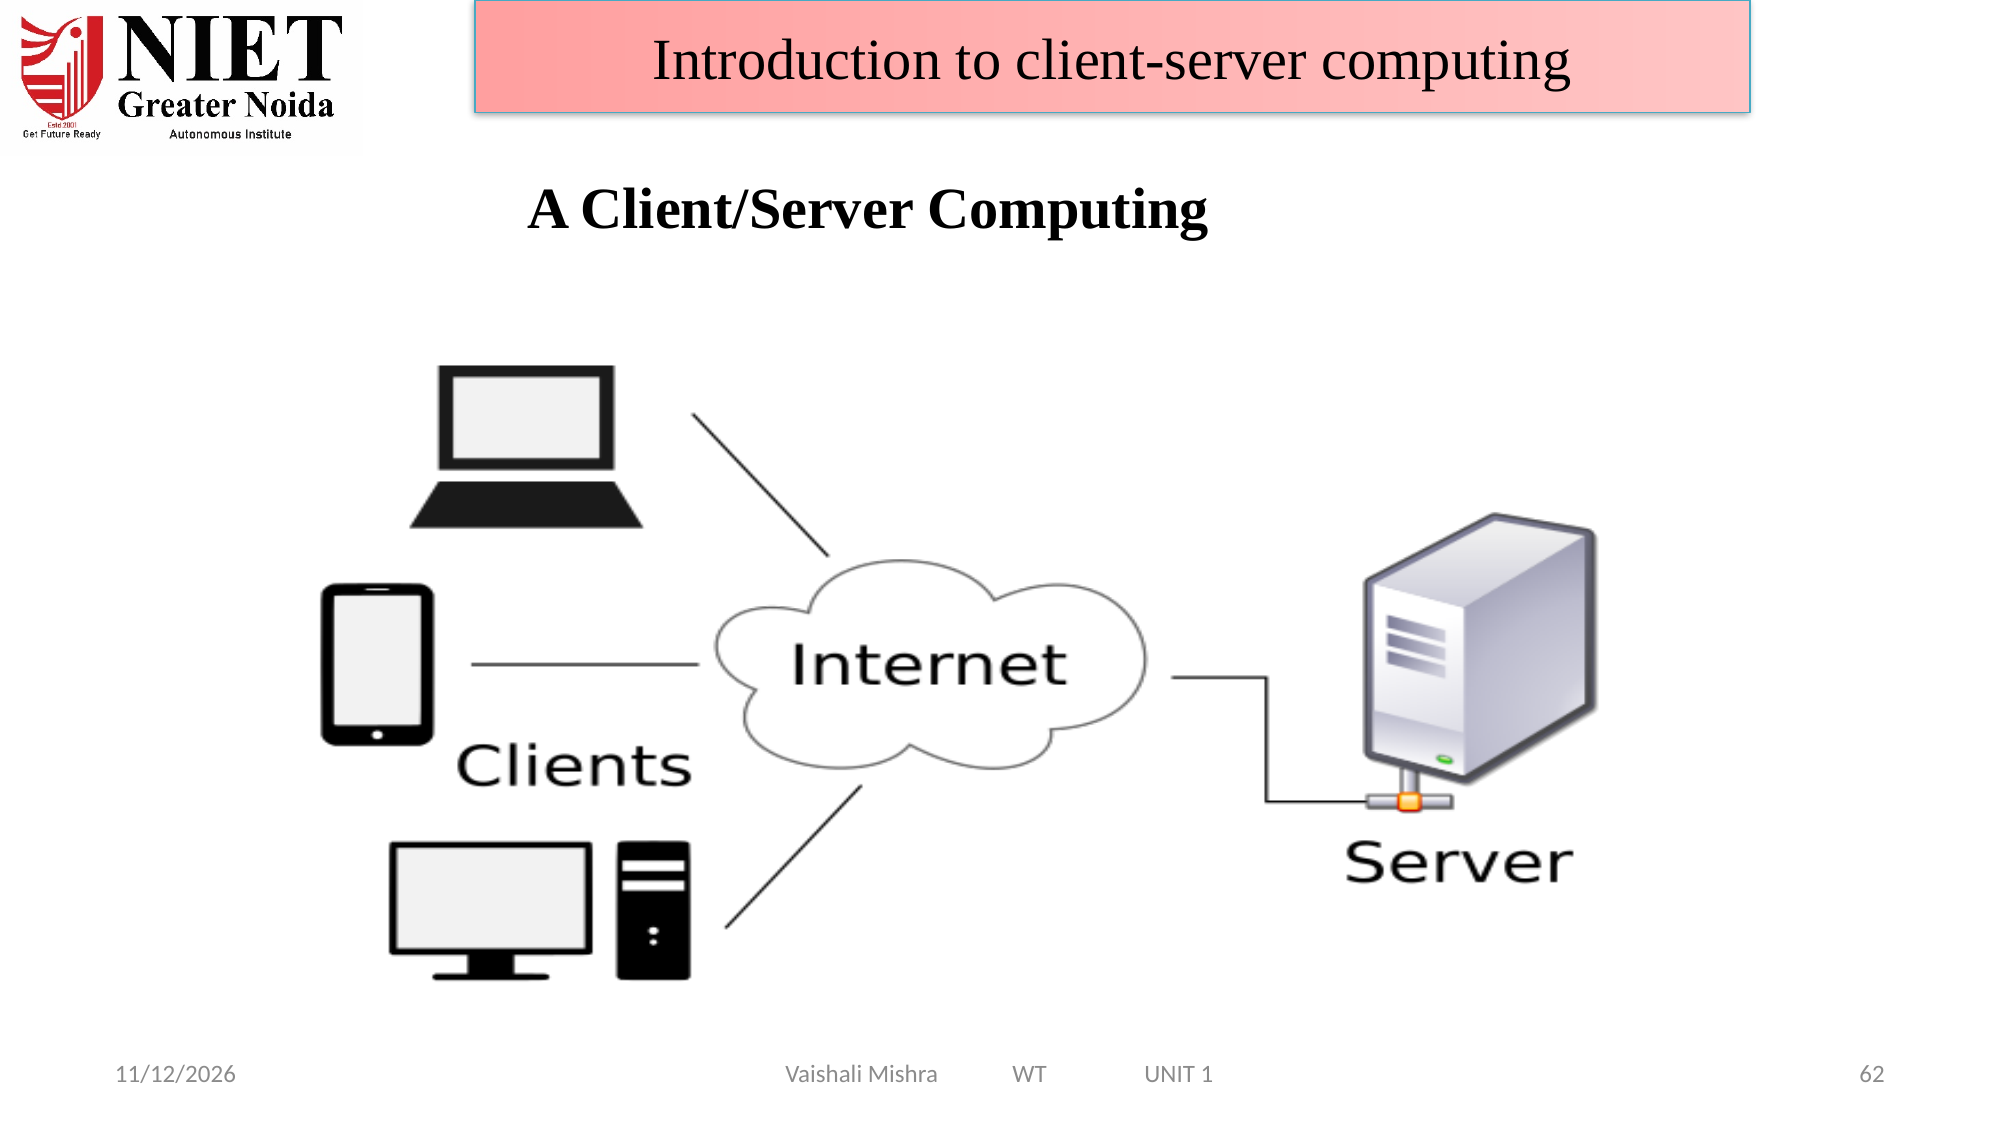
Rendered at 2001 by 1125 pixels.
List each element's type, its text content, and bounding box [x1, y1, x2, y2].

picture [199, 317, 1664, 1013]
footer Vaishali Mishra WT UNIT 1 [683, 1042, 1317, 1103]
slide_number 62 [1433, 1042, 1900, 1103]
picture [0, 0, 363, 156]
list A Client/Server Computing [287, 162, 1488, 295]
text_box Introduction to client-server computing [474, 0, 1751, 113]
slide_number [99, 1042, 567, 1103]
